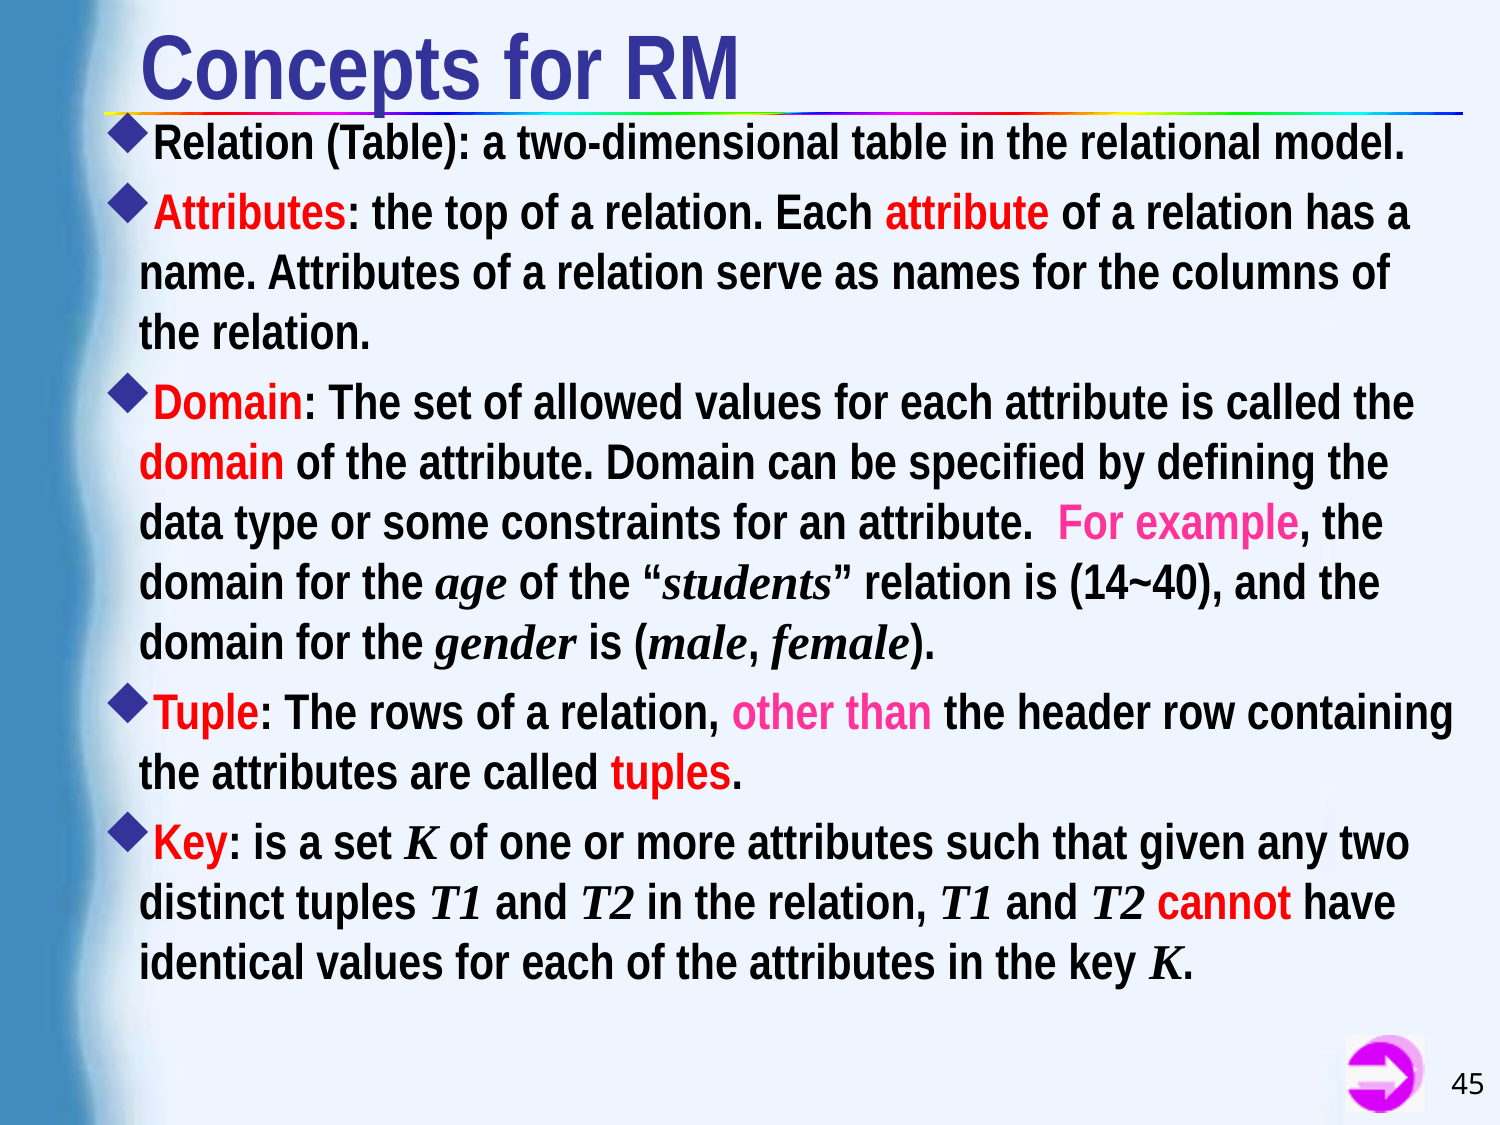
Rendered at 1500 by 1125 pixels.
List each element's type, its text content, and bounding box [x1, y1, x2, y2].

picture [0, 0, 1500, 1125]
title Concepts for RM [125, 12, 1404, 101]
text_box Relation (Table): a two-dimensional table in the relational model. Attributes: the top of a relation. Each attribute of a relation has a name. Attributes of a relation serve as names for the columns of the relation. Domain: The set of allowed values for each attribute is called the domain of the attribute. Domain can be specified by defining the data type or some constraints for an attribute. For example, the domain for the age of the “students” relation is (14~40), and the domain for the gender is (male, female). Tuple: The rows of a relation, other than the header row containing the attributes are called tuples. Key: is a set K of one or more attributes such that given any two distinct tuples T1 and T2 in the relation, T1 and T2 cannot have identical values for each of the attributes in the key K. [88, 101, 1471, 997]
slide_number 45 [1428, 1037, 1500, 1113]
